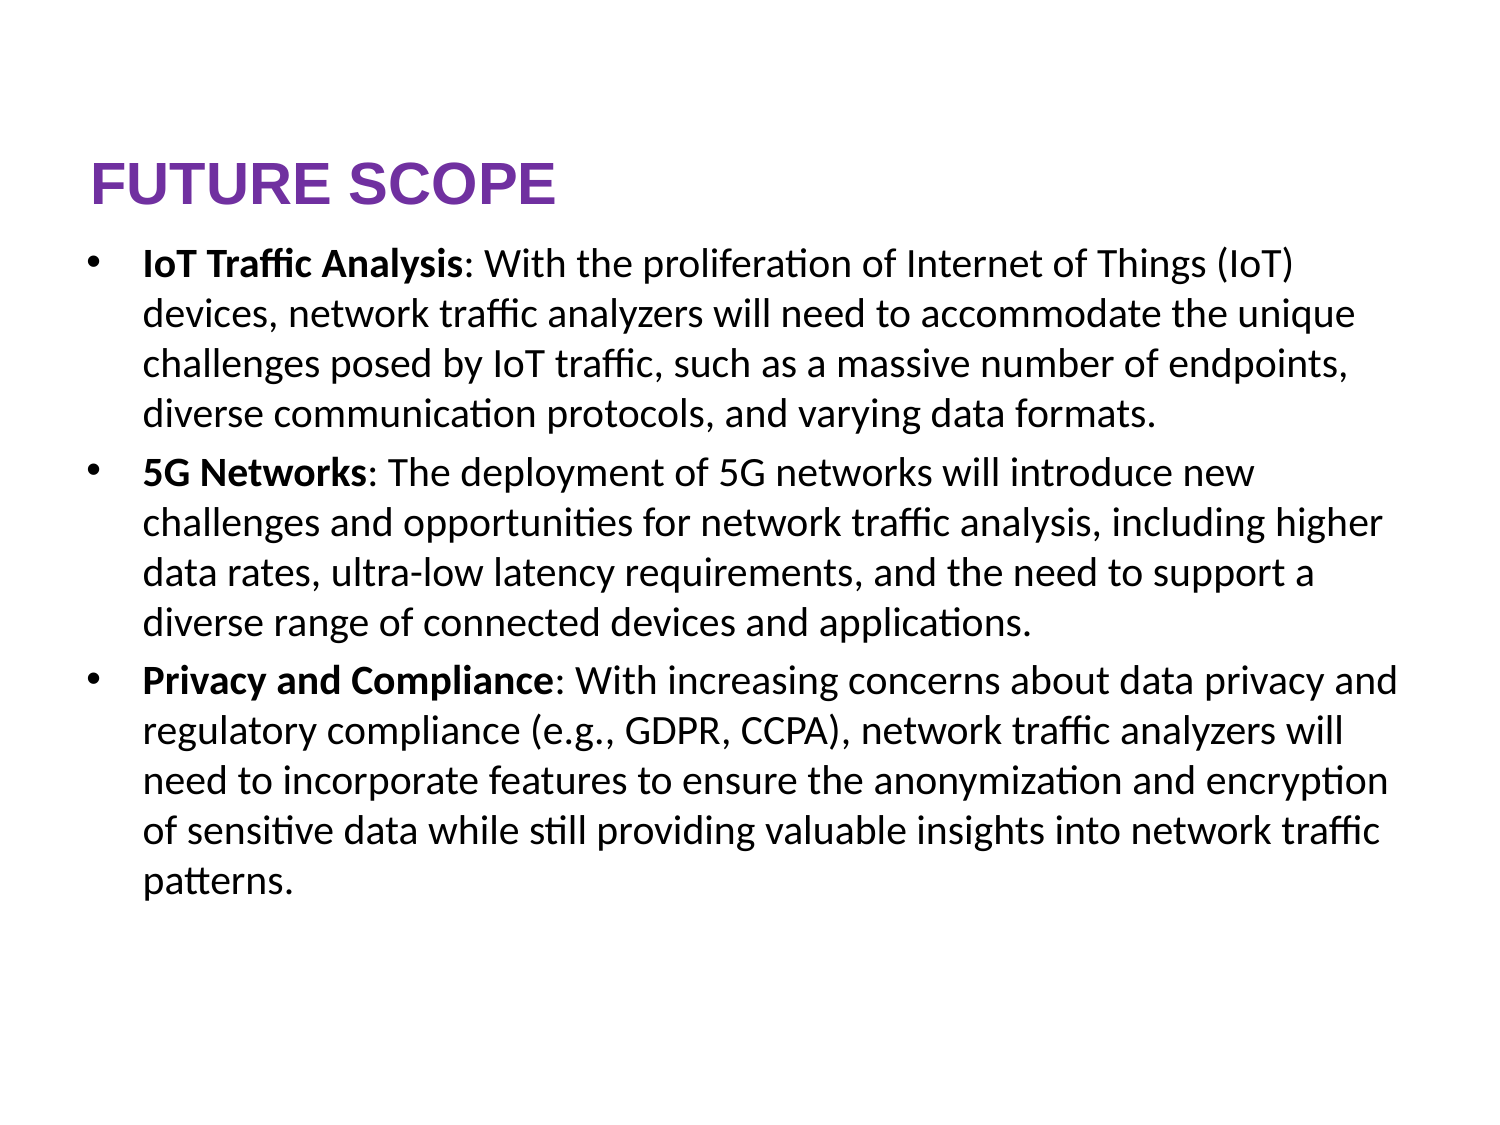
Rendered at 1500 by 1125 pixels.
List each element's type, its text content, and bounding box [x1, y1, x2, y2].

text_box FUTURE SCOPE [74, 137, 1432, 225]
list IoT Traffic Analysis: With the proliferation of Internet of Things (IoT) devices, network traffic analyzers will need to accommodate the unique challenges posed by IoT traffic, such as a massive number of endpoints, diverse communication protocols, and varying data formats. 5G Networks: The deployment of 5G networks will introduce new challenges and opportunities for network traffic analysis, including higher data rates, ultra-low latency requirements, and the need to support a diverse range of connected devices and applications. Privacy and Compliance: With increasing concerns about data privacy and regulatory compliance (e.g., GDPR, CCPA), network traffic analyzers will need to incorporate features to ensure the anonymization and encryption of sensitive data while still providing valuable insights into network traffic patterns. [71, 213, 1429, 981]
